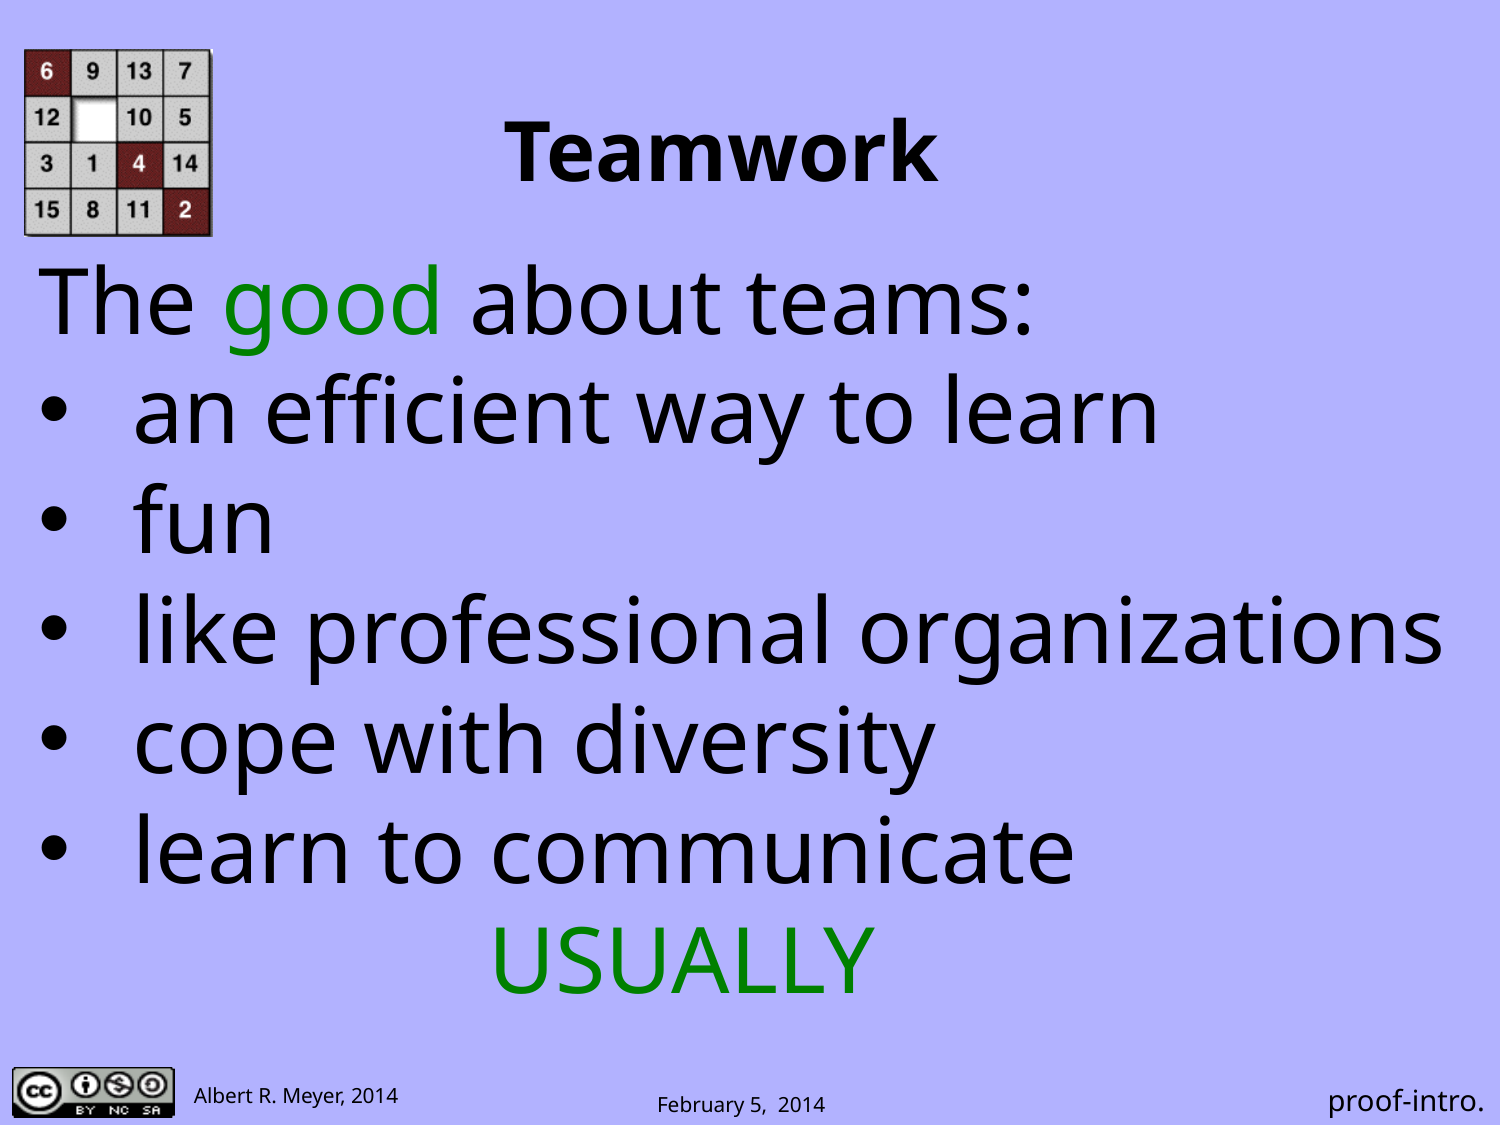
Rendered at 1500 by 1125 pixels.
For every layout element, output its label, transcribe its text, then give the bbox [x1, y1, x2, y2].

title Teamwork [237, 49, 1207, 247]
text_box The good about teams: an efficient way to learn fun like professional organizations cope with diversity learn to communicate USUALLY [23, 235, 1485, 1020]
slide_number proof-intro.11 [1280, 1074, 1500, 1125]
picture [12, 1067, 175, 1118]
picture [24, 49, 213, 235]
